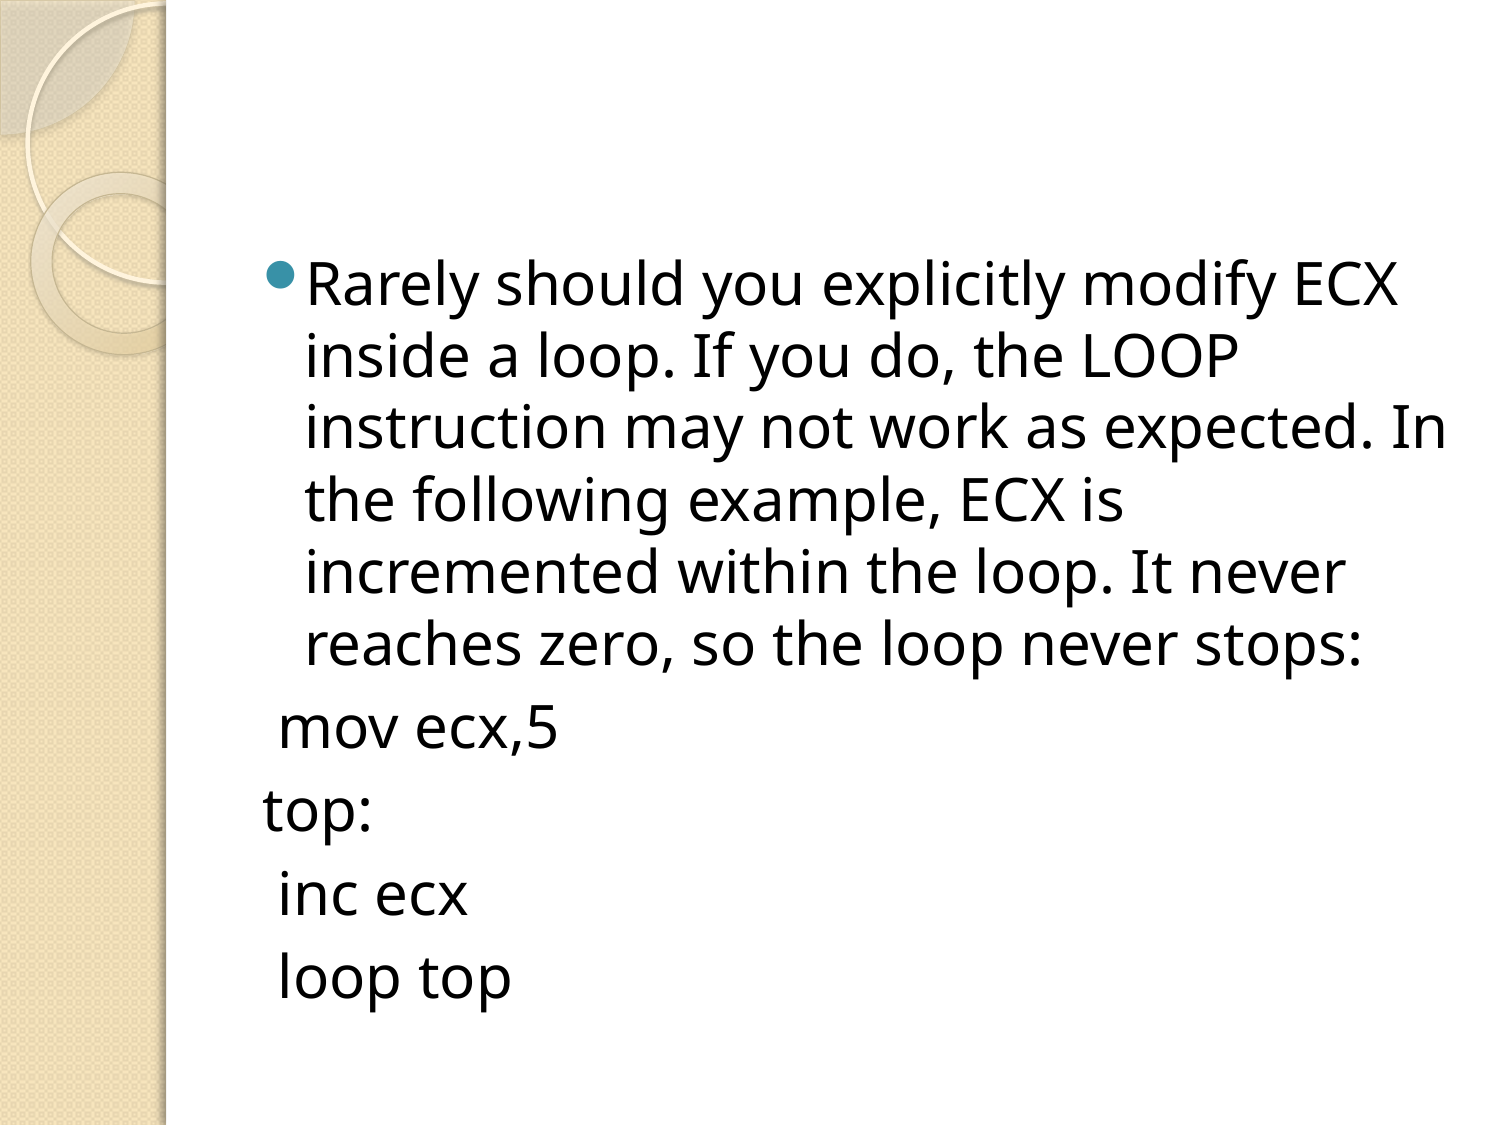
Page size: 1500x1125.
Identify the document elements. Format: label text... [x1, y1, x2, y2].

list Rarely should you explicitly modify ECX inside a loop. If you do, the LOOP instruction may not work as expected. In the following example, ECX is incremented within the loop. It never reaches zero, so the loop never stops: mov ecx,5 top: inc ecx loop top [235, 237, 1466, 1025]
